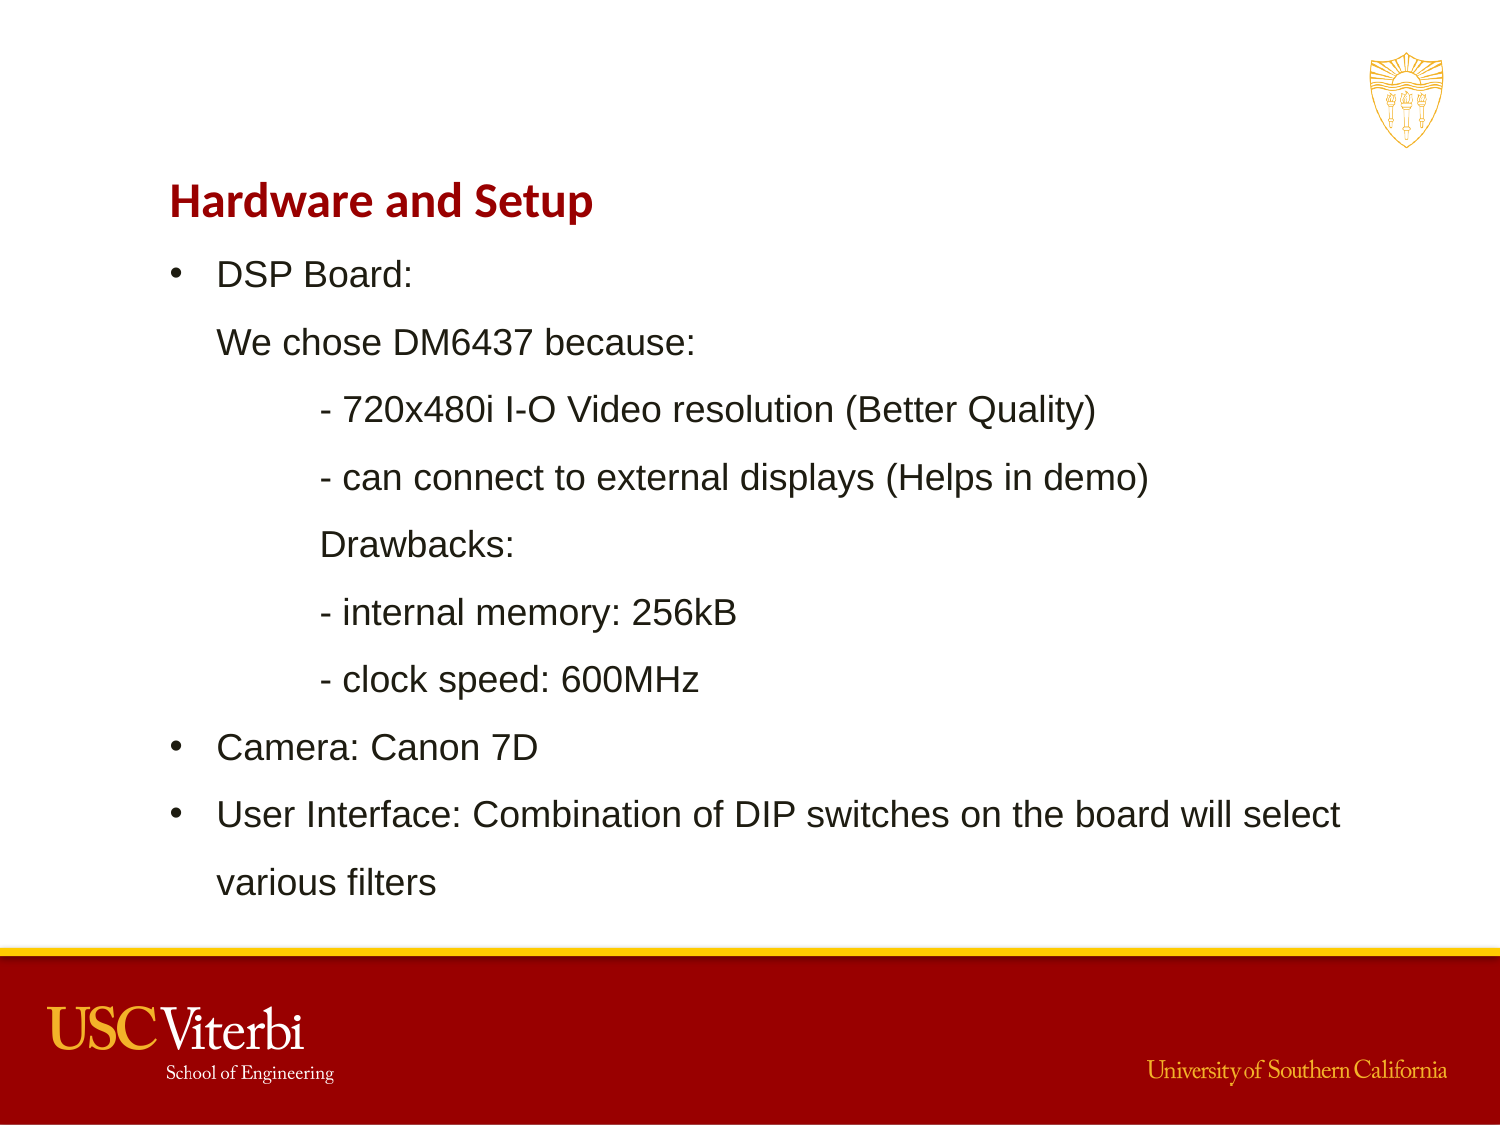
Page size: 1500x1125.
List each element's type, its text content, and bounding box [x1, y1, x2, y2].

text_box Hardware and Setup DSP Board: We chose DM6437 because: - 720x480i I-O Video resolution (Better Quality) - can connect to external displays (Helps in demo) Drawbacks: - internal memory: 256kB - clock speed: 600MHz Camera: Canon 7D User Interface: Combination of DIP switches on the board will select various filters [154, 160, 1369, 911]
picture [1147, 1059, 1447, 1086]
picture [47, 1006, 334, 1084]
picture [1345, 39, 1468, 162]
